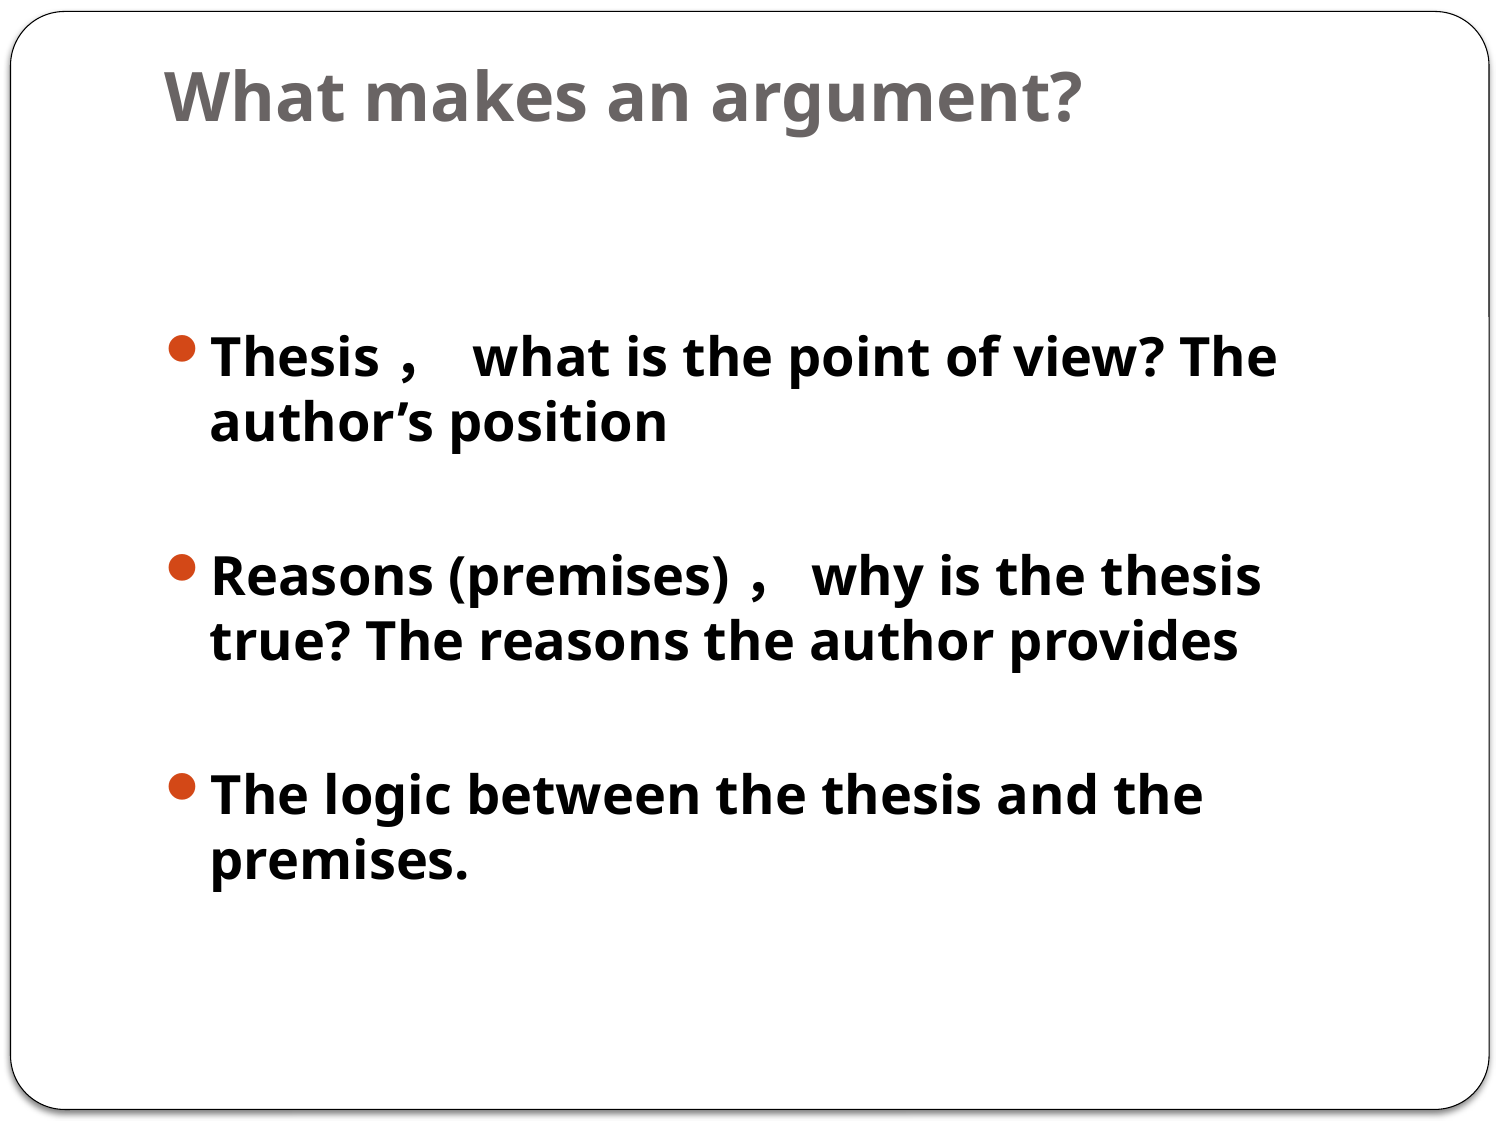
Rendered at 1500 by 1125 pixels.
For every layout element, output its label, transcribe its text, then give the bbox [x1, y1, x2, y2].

title What makes an argument? [150, 45, 1425, 233]
list Thesis， what is the point of view? The author’s position Reasons (premises)，why is the thesis true? The reasons the author provides The logic between the thesis and the premises. [150, 237, 1425, 988]
